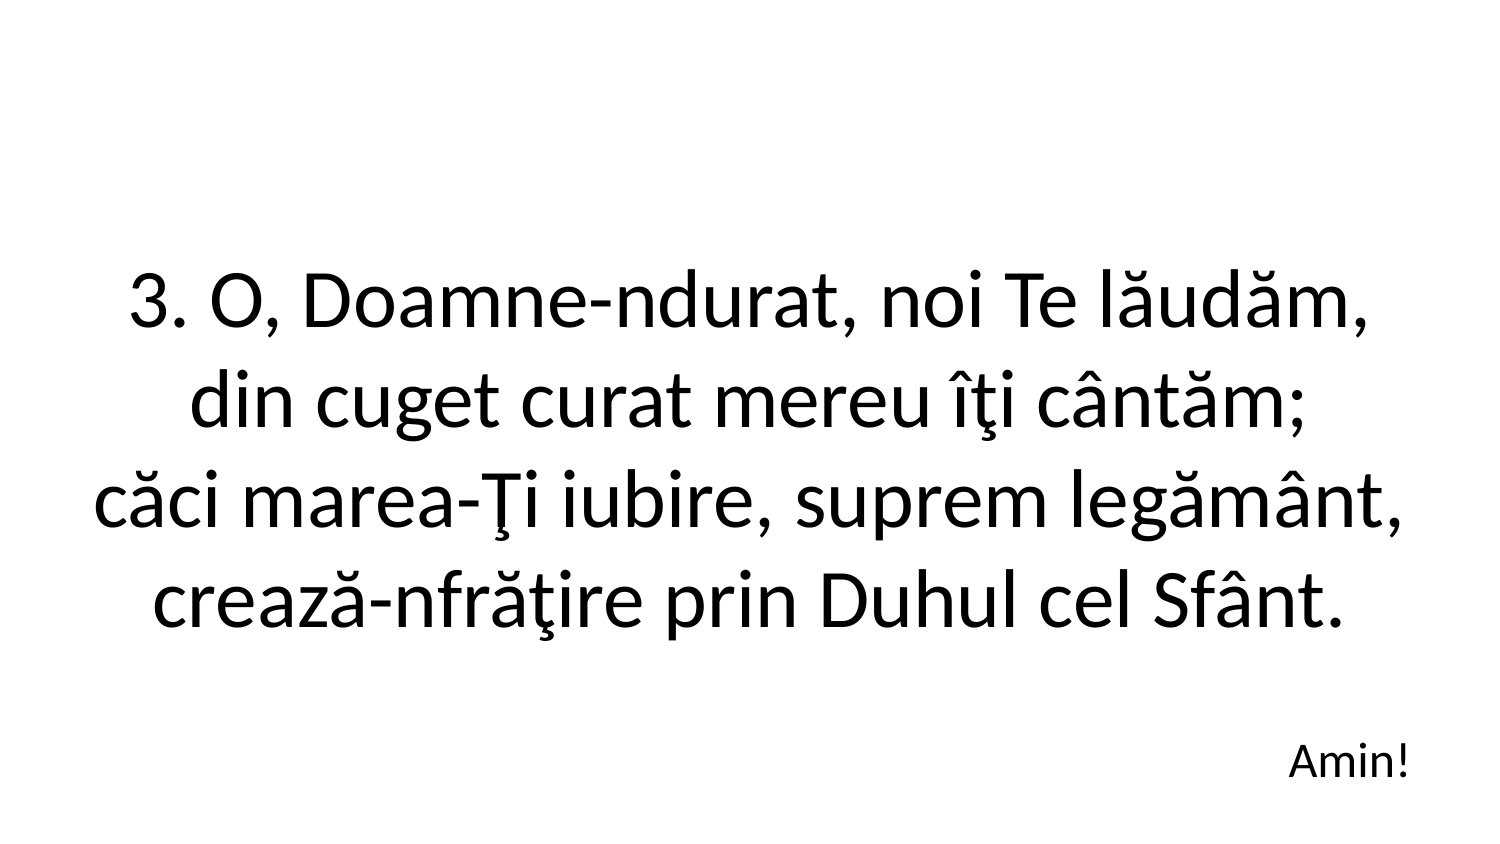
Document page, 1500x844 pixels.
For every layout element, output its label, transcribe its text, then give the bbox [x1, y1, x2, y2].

text_box Amin! [1273, 674, 1427, 795]
text_box 3. O, Doamne-ndurat, noi Te lăudăm, din cuget curat mereu îţi cântăm; căci marea-Ţi iubire, suprem legământ, crează-nfrăţire prin Duhul cel Sfânt. [78, 192, 1422, 652]
